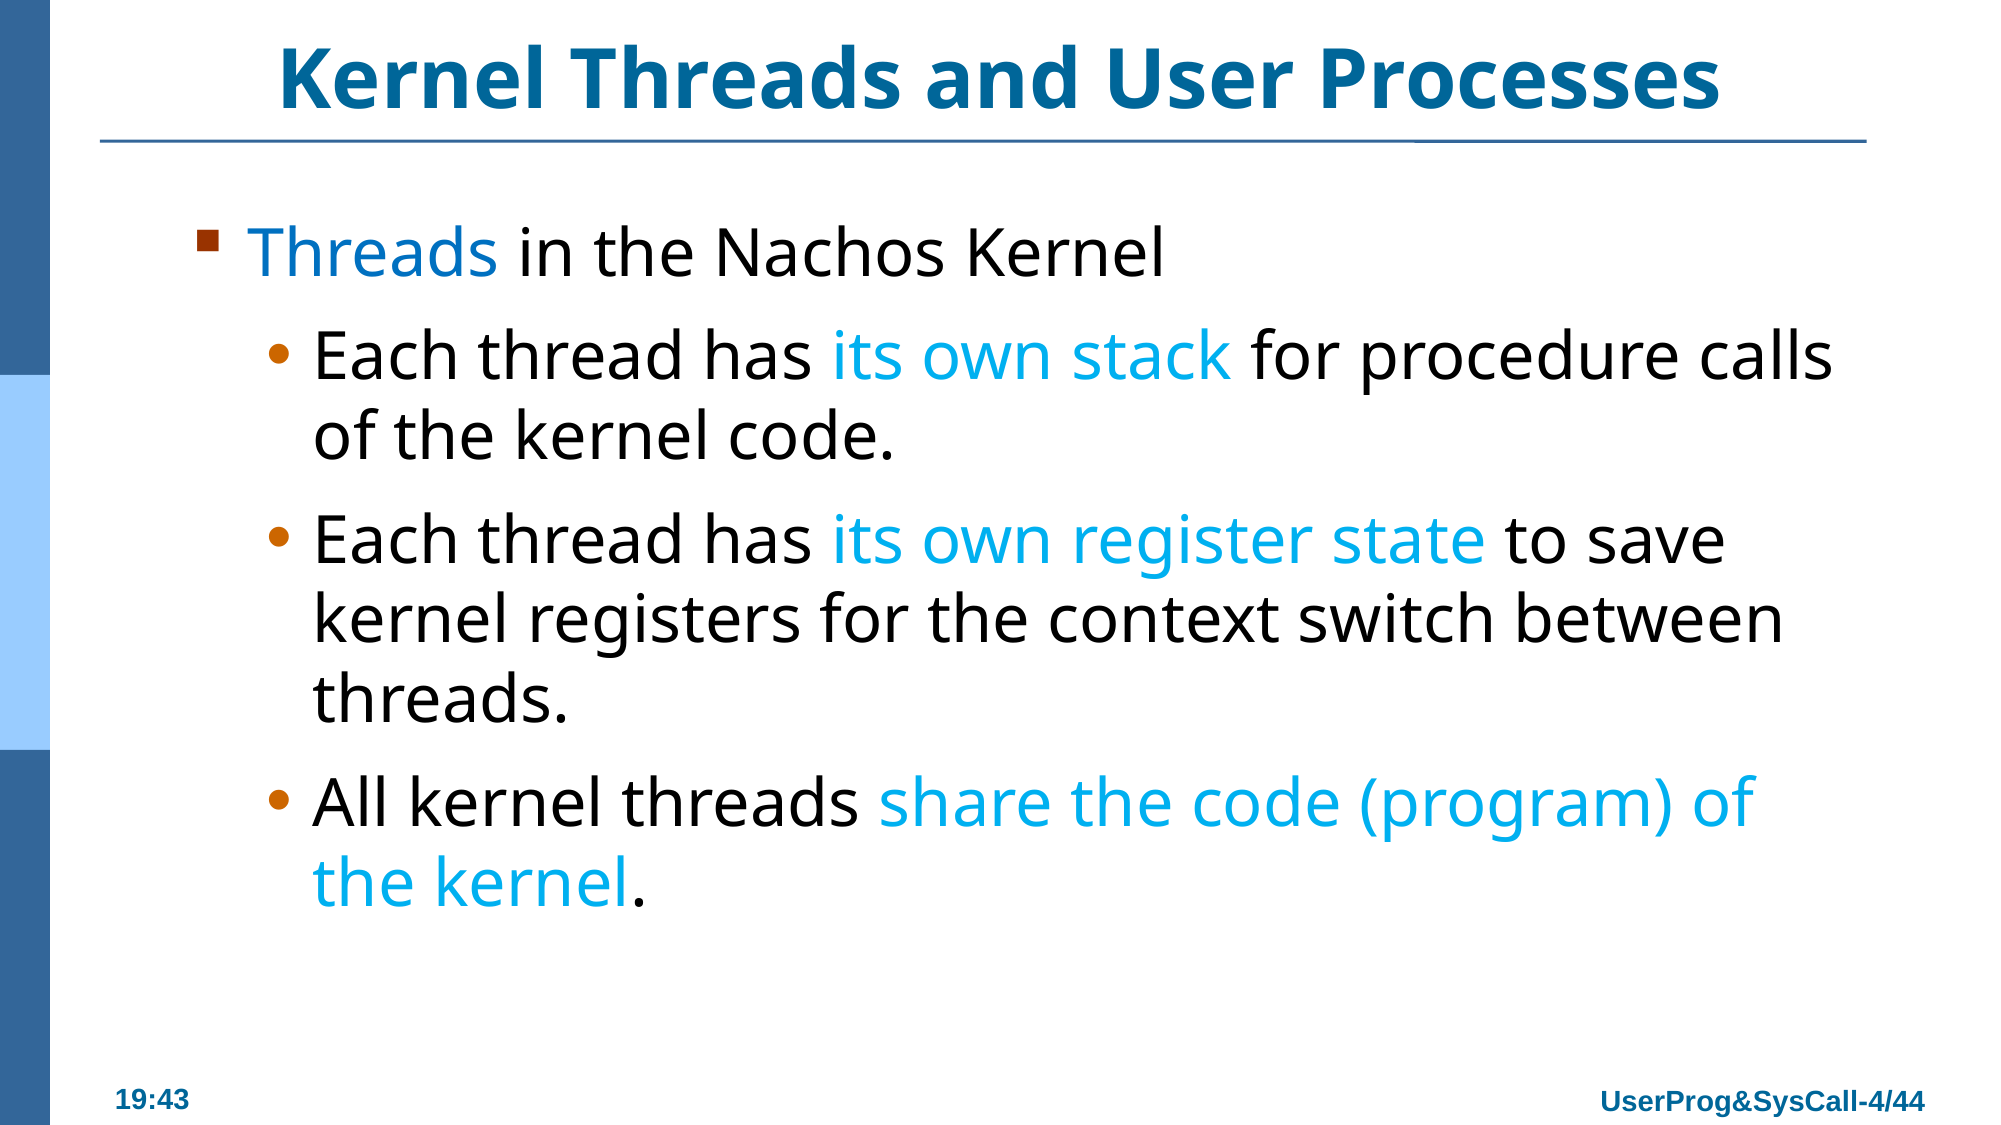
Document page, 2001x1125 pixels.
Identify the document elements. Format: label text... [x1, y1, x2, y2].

list Threads in the Nachos Kernel Each thread has its own stack for procedure calls of the kernel code. Each thread has its own register state to save kernel registers for the context switch between threads. All kernel threads share the code (program) of the kernel. [176, 202, 1867, 946]
title Kernel Threads and User Processes [99, 38, 1900, 133]
